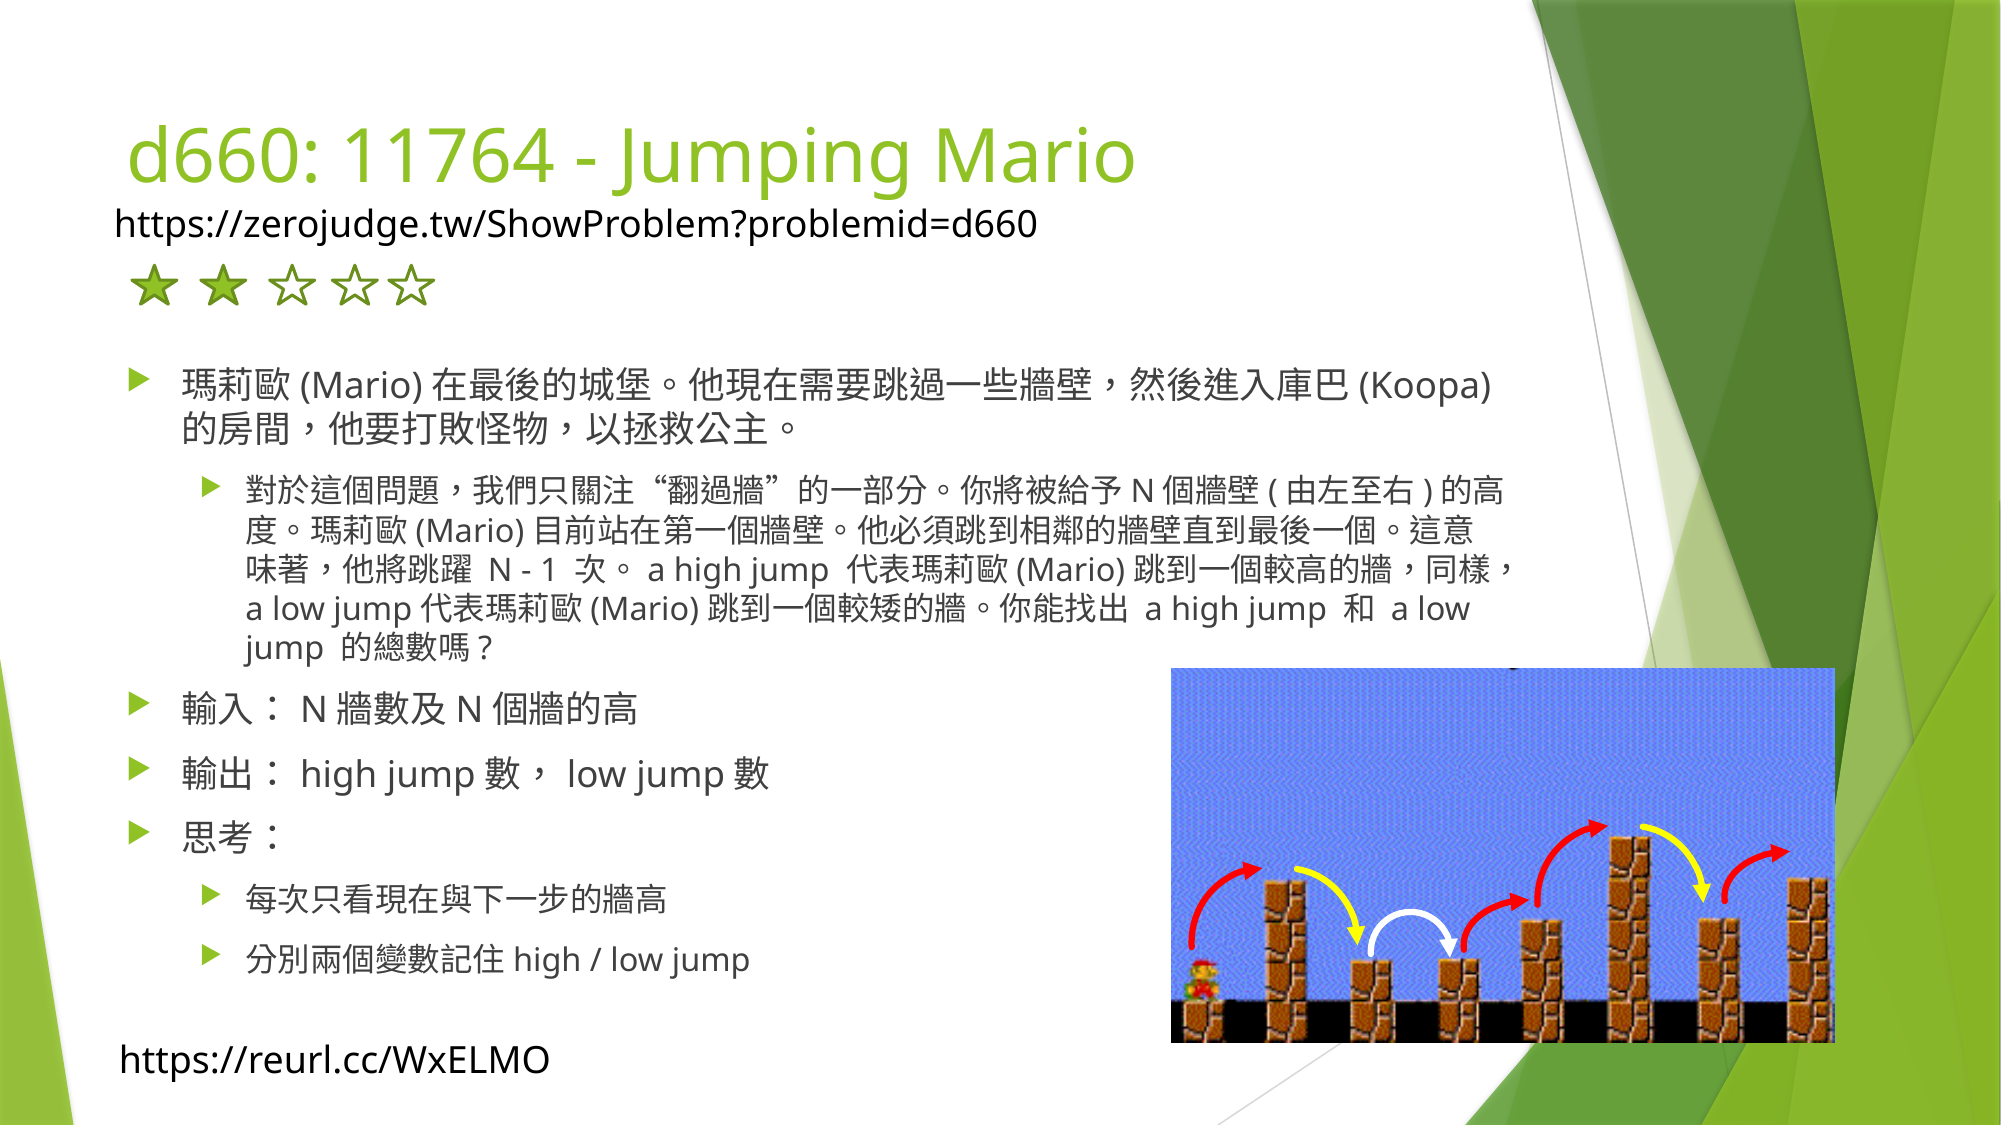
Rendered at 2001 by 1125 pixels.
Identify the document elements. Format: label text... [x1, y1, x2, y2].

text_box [131, 264, 435, 305]
list 瑪莉歐(Mario)在最後的城堡。他現在需要跳過一些牆壁，然後進入庫巴(Koopa)的房間，他要打敗怪物，以拯救公主。 對於這個問題，我們只關注“翻過牆”的一部分。你將被給予N個牆壁(由左至右)的高度。瑪莉歐(Mario)目前站在第一個牆壁。他必須跳到相鄰的牆壁直到最後一個。這意味著，他將跳躍 N - 1 次。a high jump 代表瑪莉歐(Mario)跳到一個較高的牆，同樣，a low jump代表瑪莉歐(Mario)跳到一個較矮的牆。你能找出 a high jump 和 a low jump 的總數嗎? 輸入：N牆數及N個牆的高 輸出：high jump數，low jump數 思考： 每次只看現在與下一步的牆高 分別兩個變數記住high / low jump [111, 354, 1522, 992]
picture [1170, 667, 1835, 1043]
title d660: 11764 - Jumping Mario [111, 99, 1522, 317]
text_box https://zerojudge.tw/ShowProblem?problemid=d660 [99, 192, 1054, 253]
